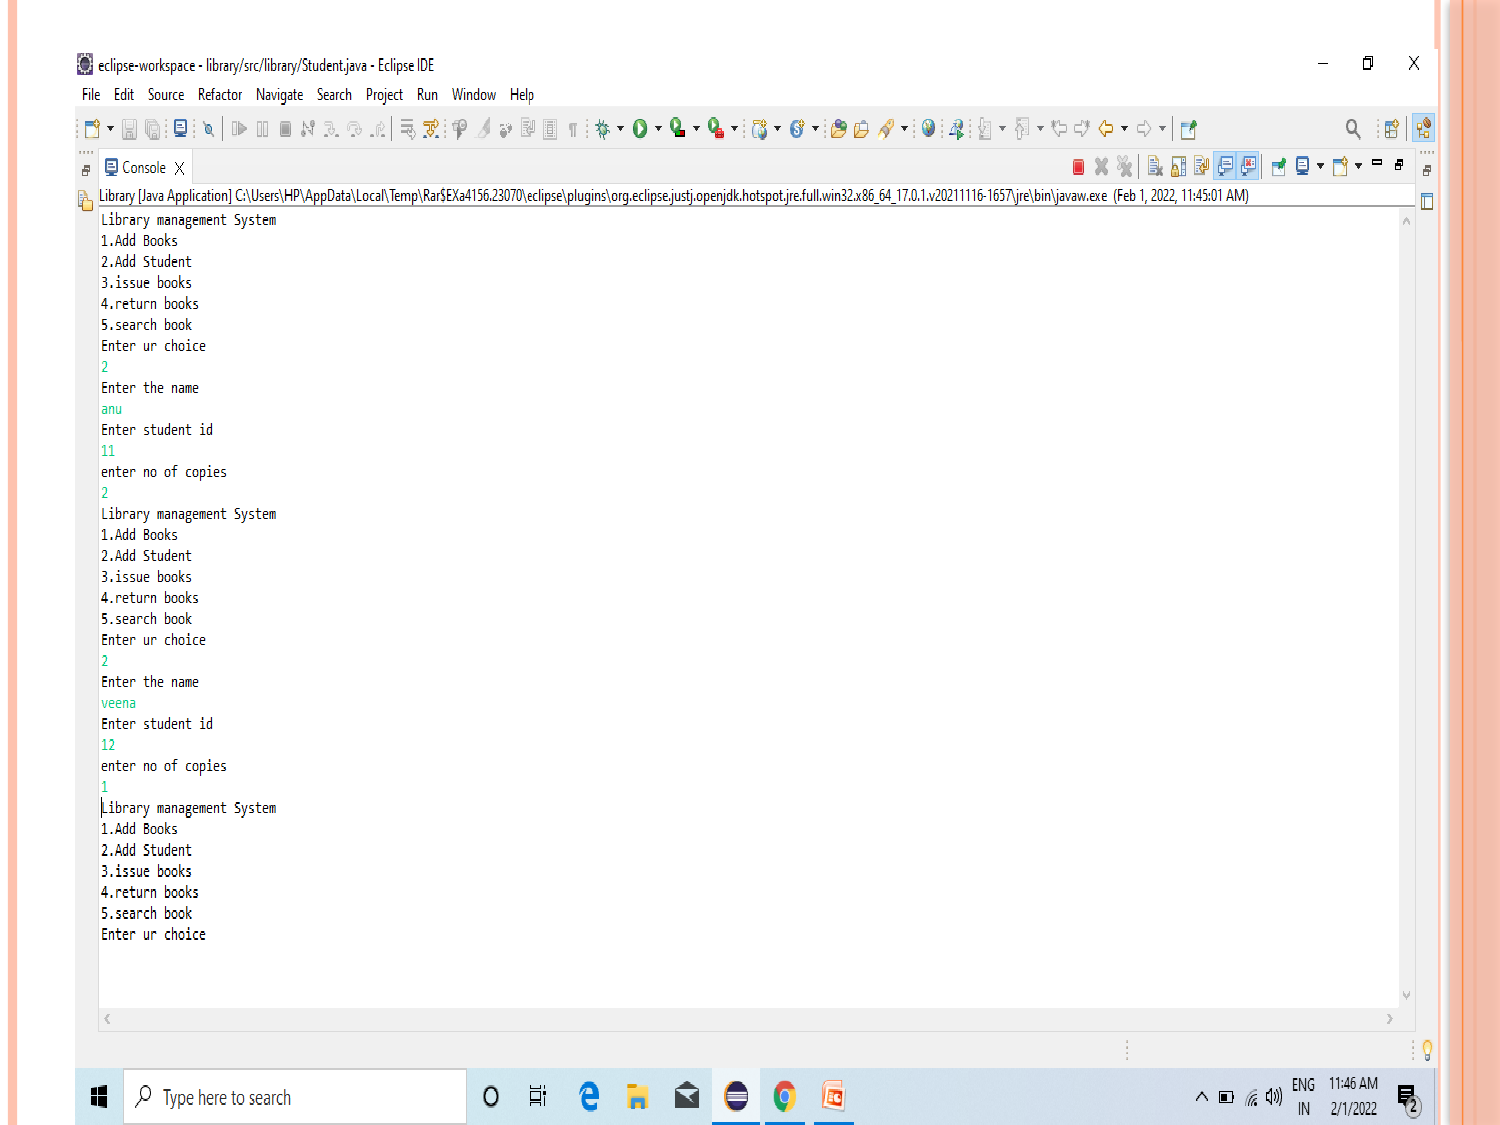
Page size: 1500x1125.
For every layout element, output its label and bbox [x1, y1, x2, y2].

list [74, 49, 1438, 1125]
